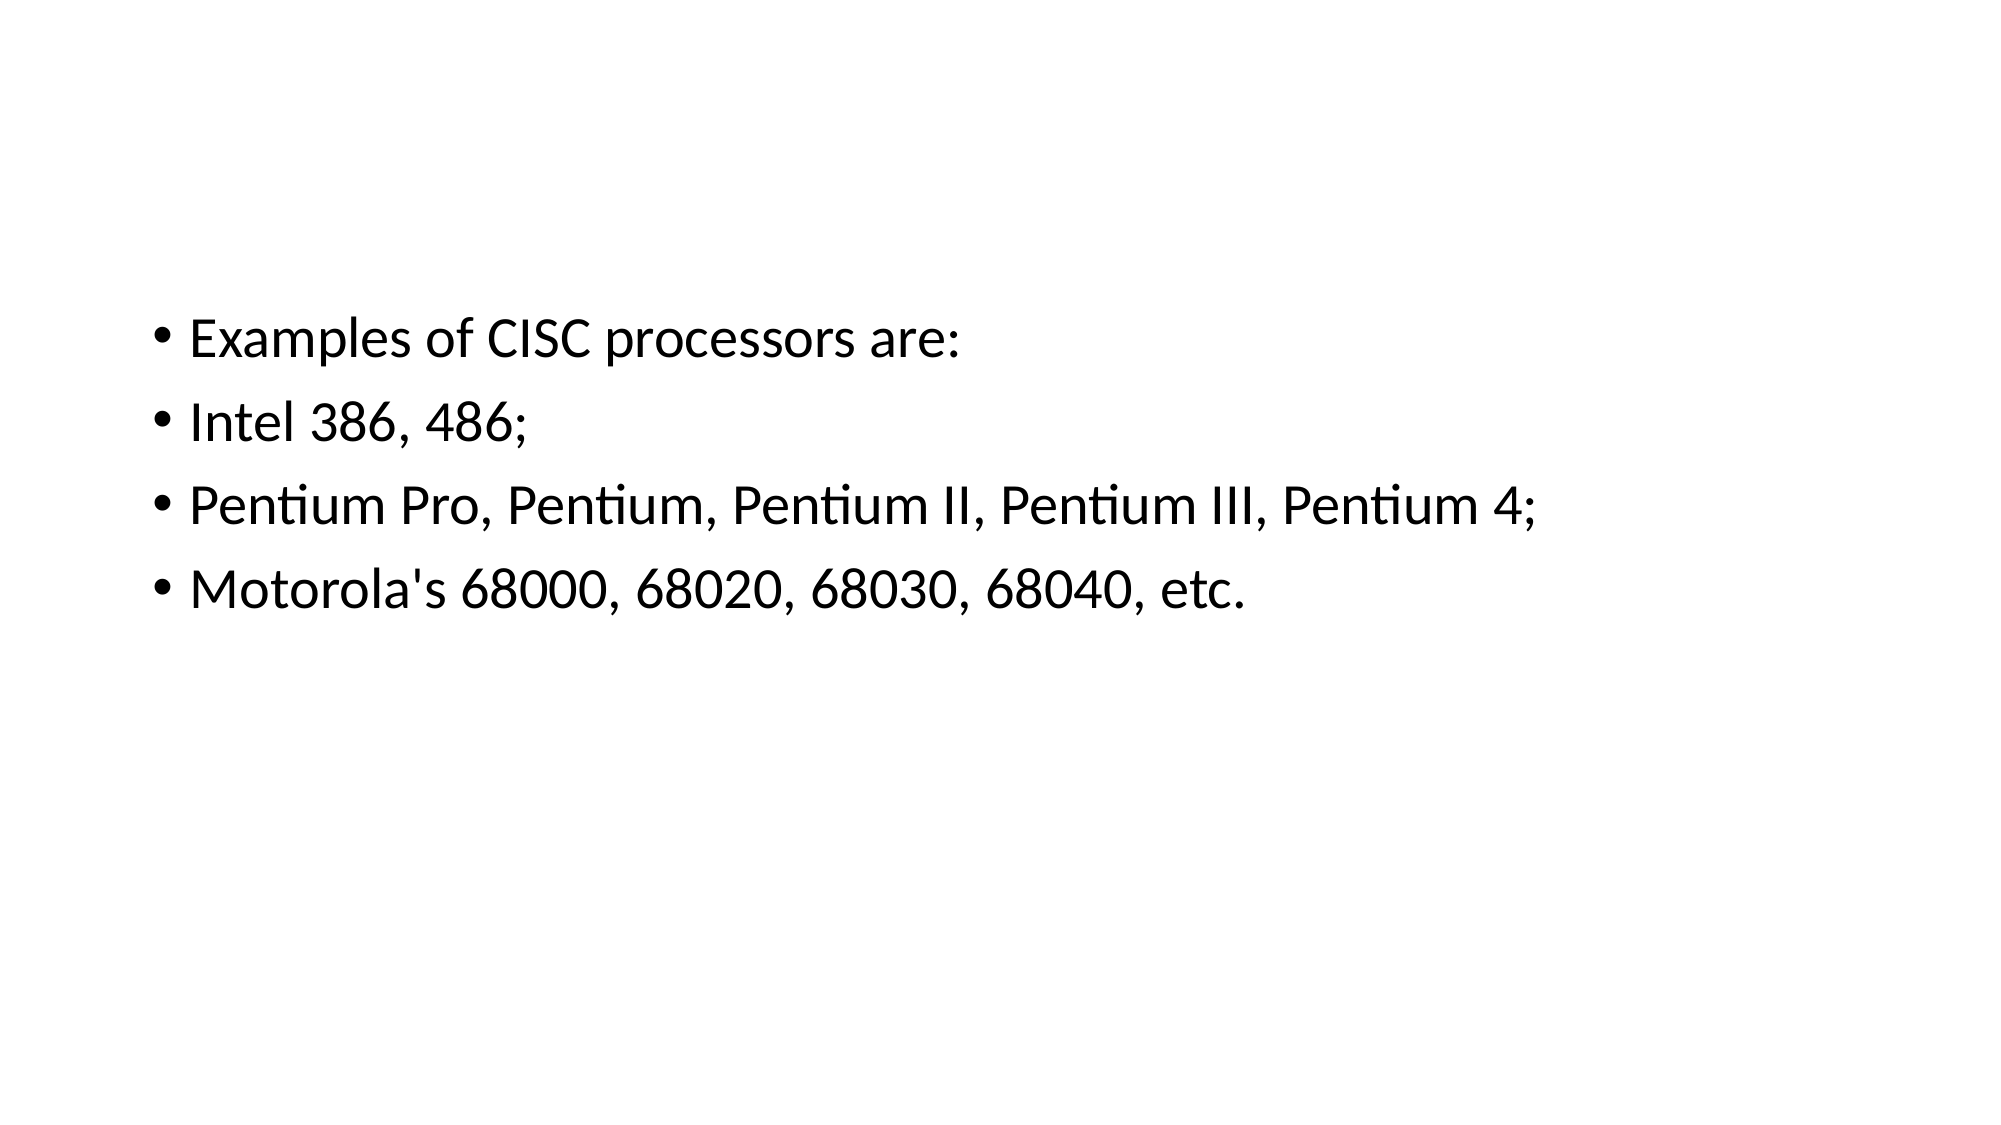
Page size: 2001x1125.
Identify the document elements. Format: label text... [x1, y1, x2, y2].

list Examples of CISC processors are: Intel 386, 486; Pentium Pro, Pentium, Pentium II, Pentium III, Pentium 4; Motorola's 68000, 68020, 68030, 68040, etc. [137, 299, 1863, 1014]
